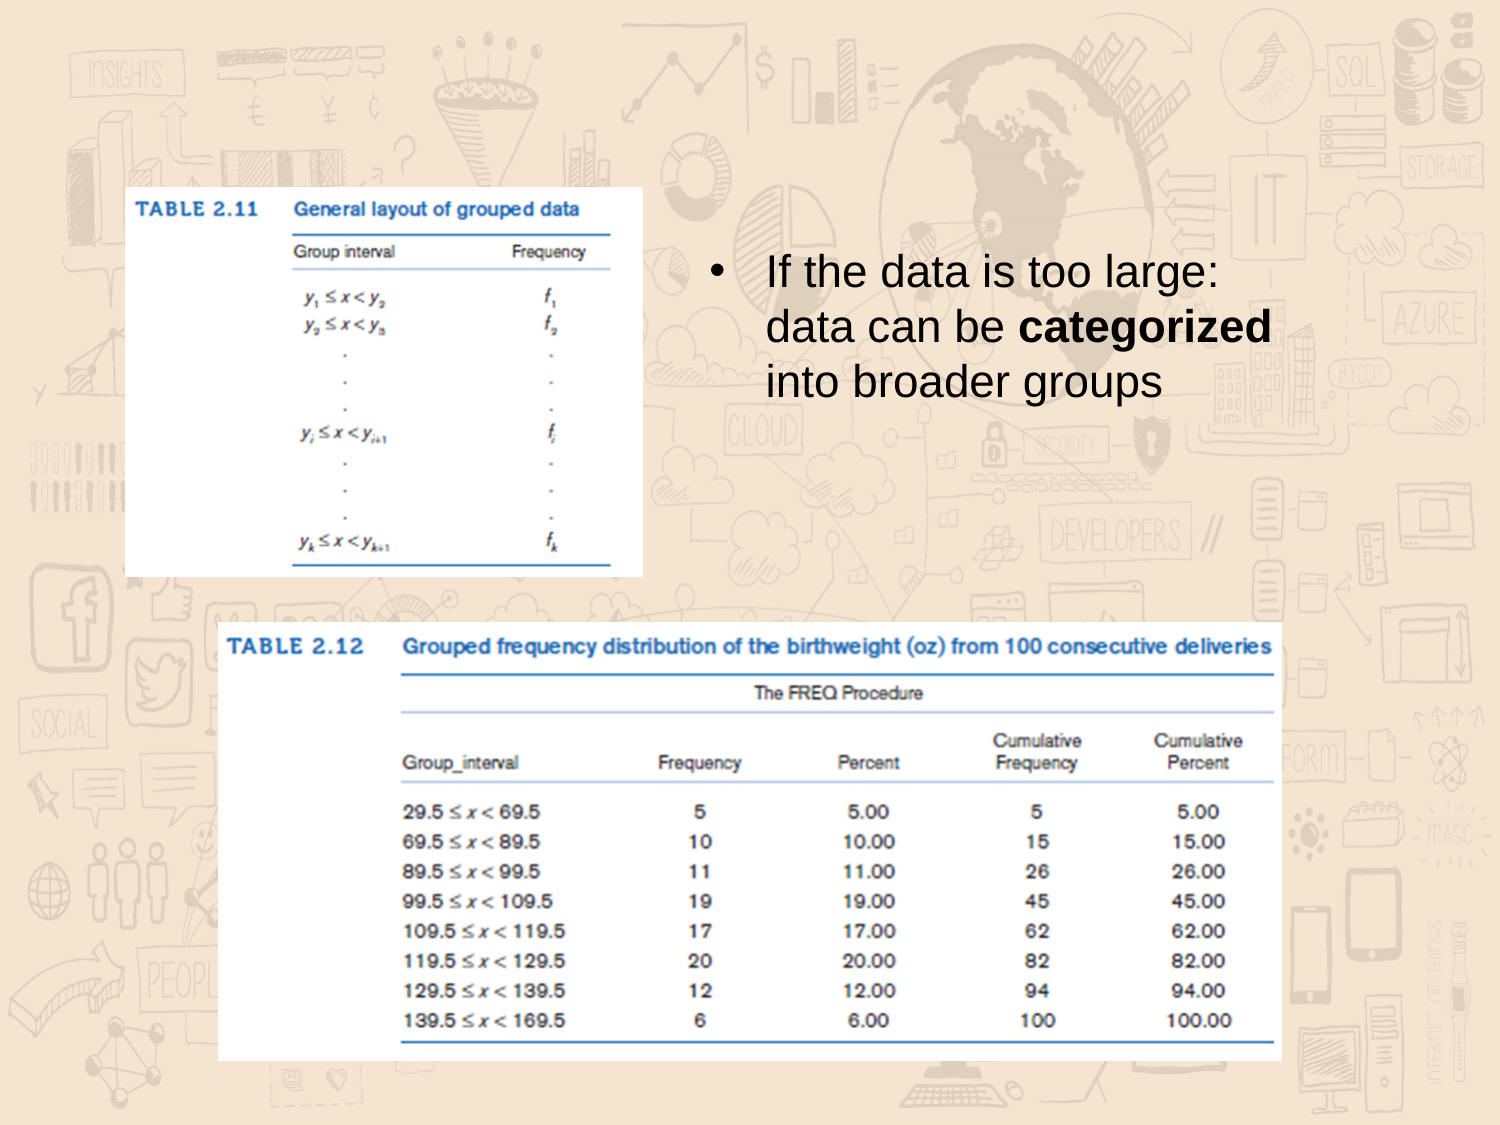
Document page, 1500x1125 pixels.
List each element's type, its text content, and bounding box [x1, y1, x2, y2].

picture [0, 0, 1500, 1125]
text_box If the data is too large: data can be categorized into broader groups [701, 234, 1318, 415]
